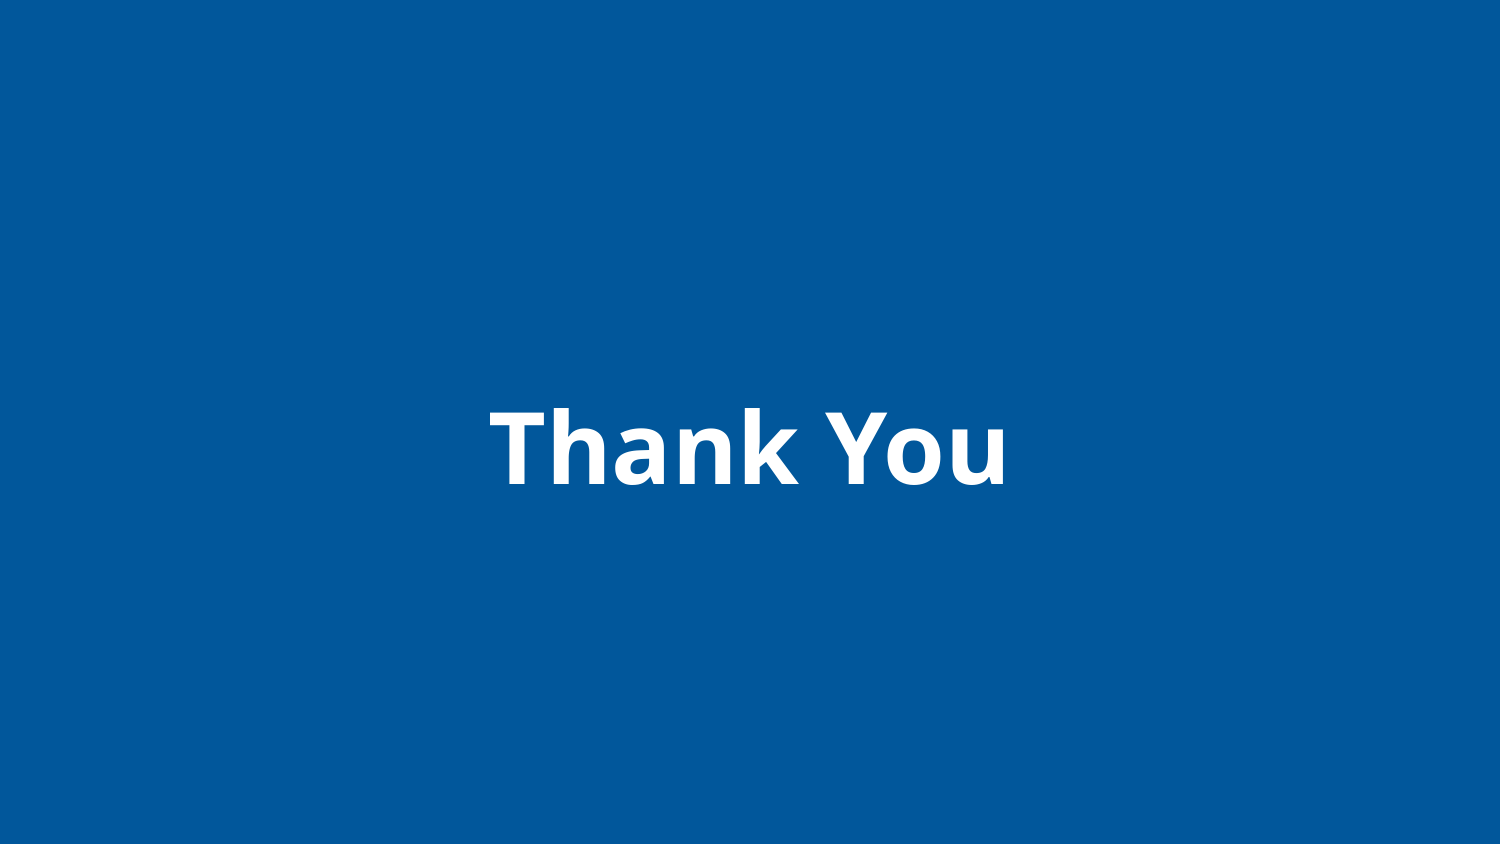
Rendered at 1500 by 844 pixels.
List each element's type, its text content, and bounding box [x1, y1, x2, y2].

title Thank You [51, 369, 1449, 475]
